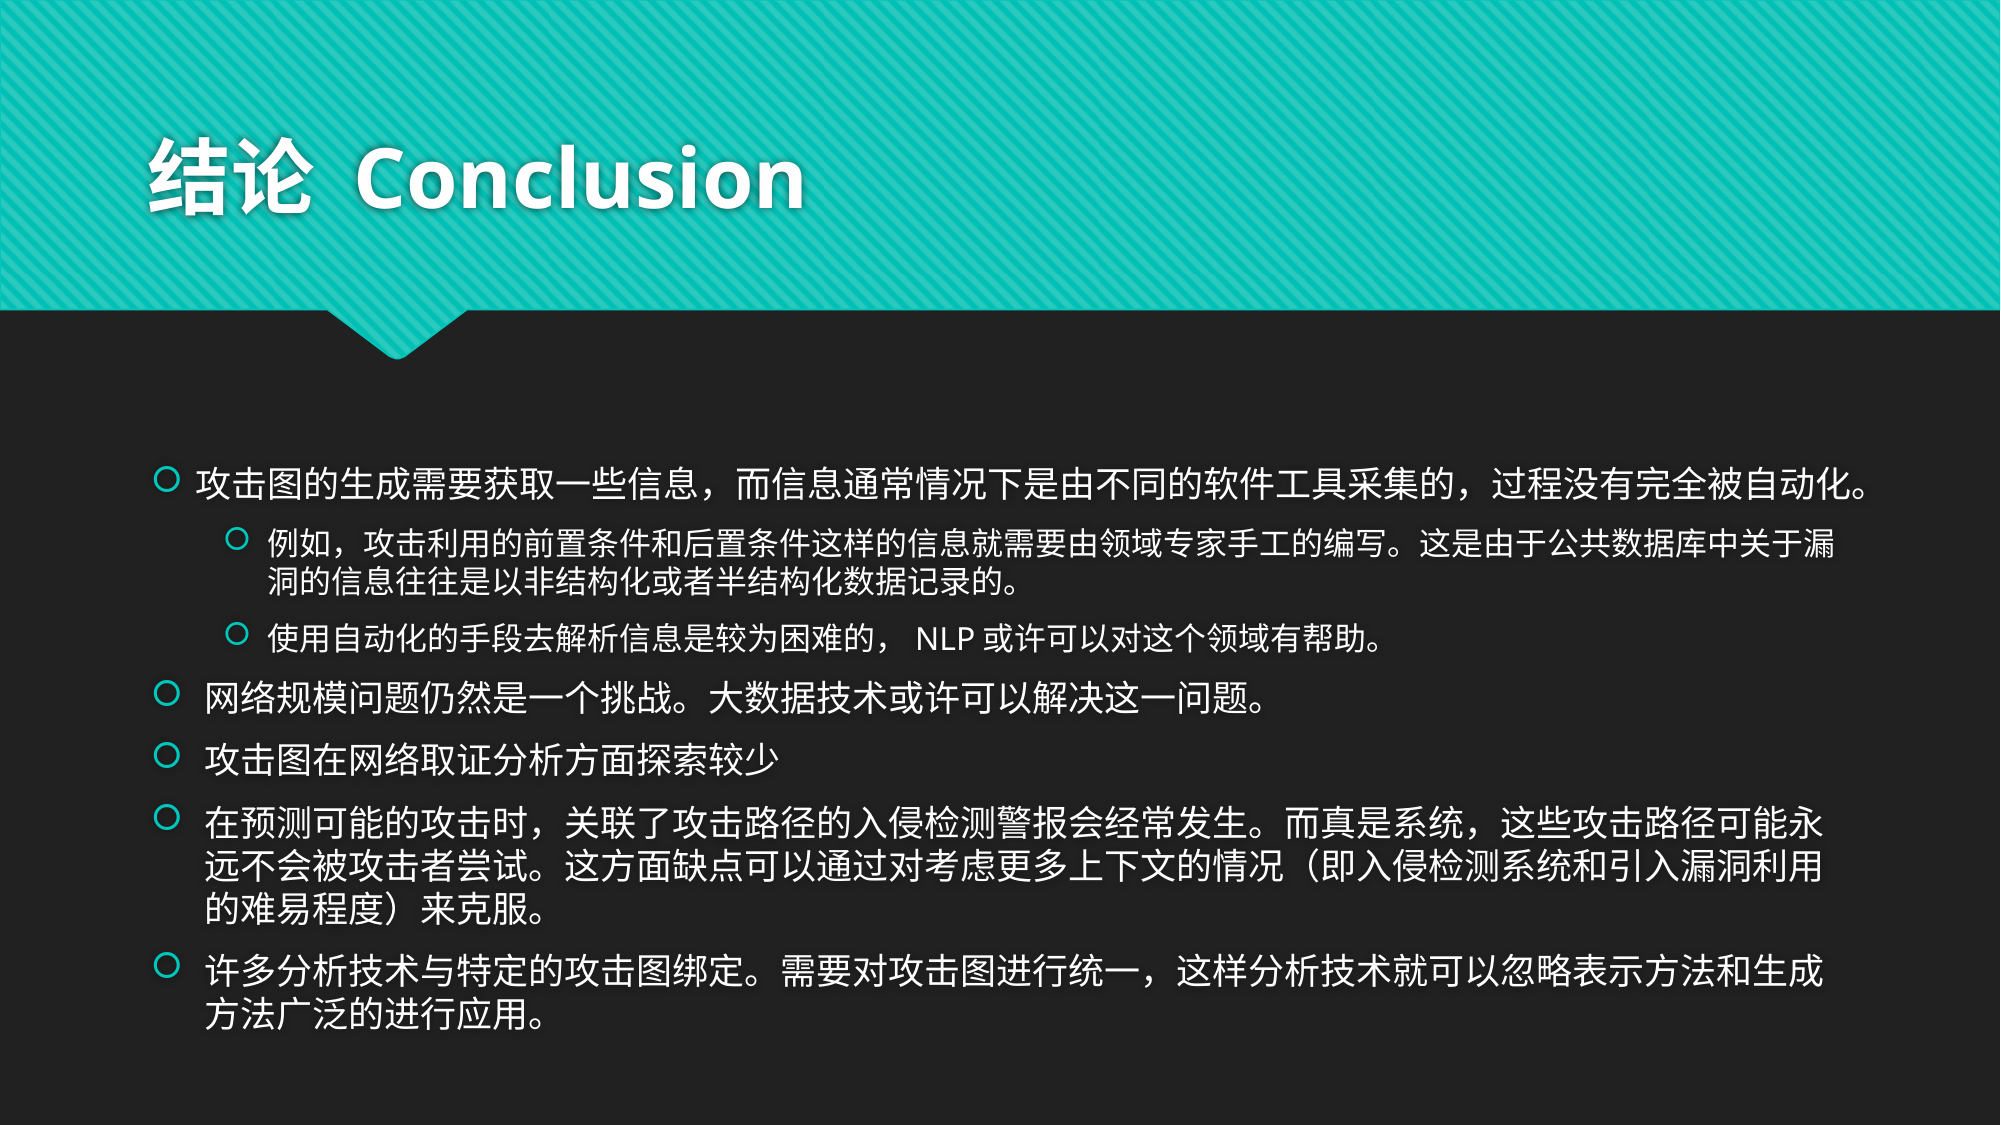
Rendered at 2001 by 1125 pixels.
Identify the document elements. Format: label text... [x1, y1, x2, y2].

list 攻击图的生成需要获取一些信息，而信息通常情况下是由不同的软件工具采集的，过程没有完全被自动化。 例如，攻击利用的前置条件和后置条件这样的信息就需要由领域专家手工的编写。这是由于公共数据库中关于漏洞的信息往往是以非结构化或者半结构化数据记录的。 使用自动化的手段去解析信息是较为困难的，NLP或许可以对这个领域有帮助。 网络规模问题仍然是一个挑战。大数据技术或许可以解决这一问题。 攻击图在网络取证分析方面探索较少 在预测可能的攻击时，关联了攻击路径的入侵检测警报会经常发生。而真是系统，这些攻击路径可能永远不会被攻击者尝试。这方面缺点可以通过对考虑更多上下文的情况（即入侵检测系统和引入漏洞利用的难易程度）来克服。 许多分析技术与特定的攻击图绑定。需要对攻击图进行统一，这样分析技术就可以忽略表示方法和生成方法广泛的进行应用。 [135, 454, 1868, 1052]
title 结论 Conclusion [132, 73, 1868, 233]
